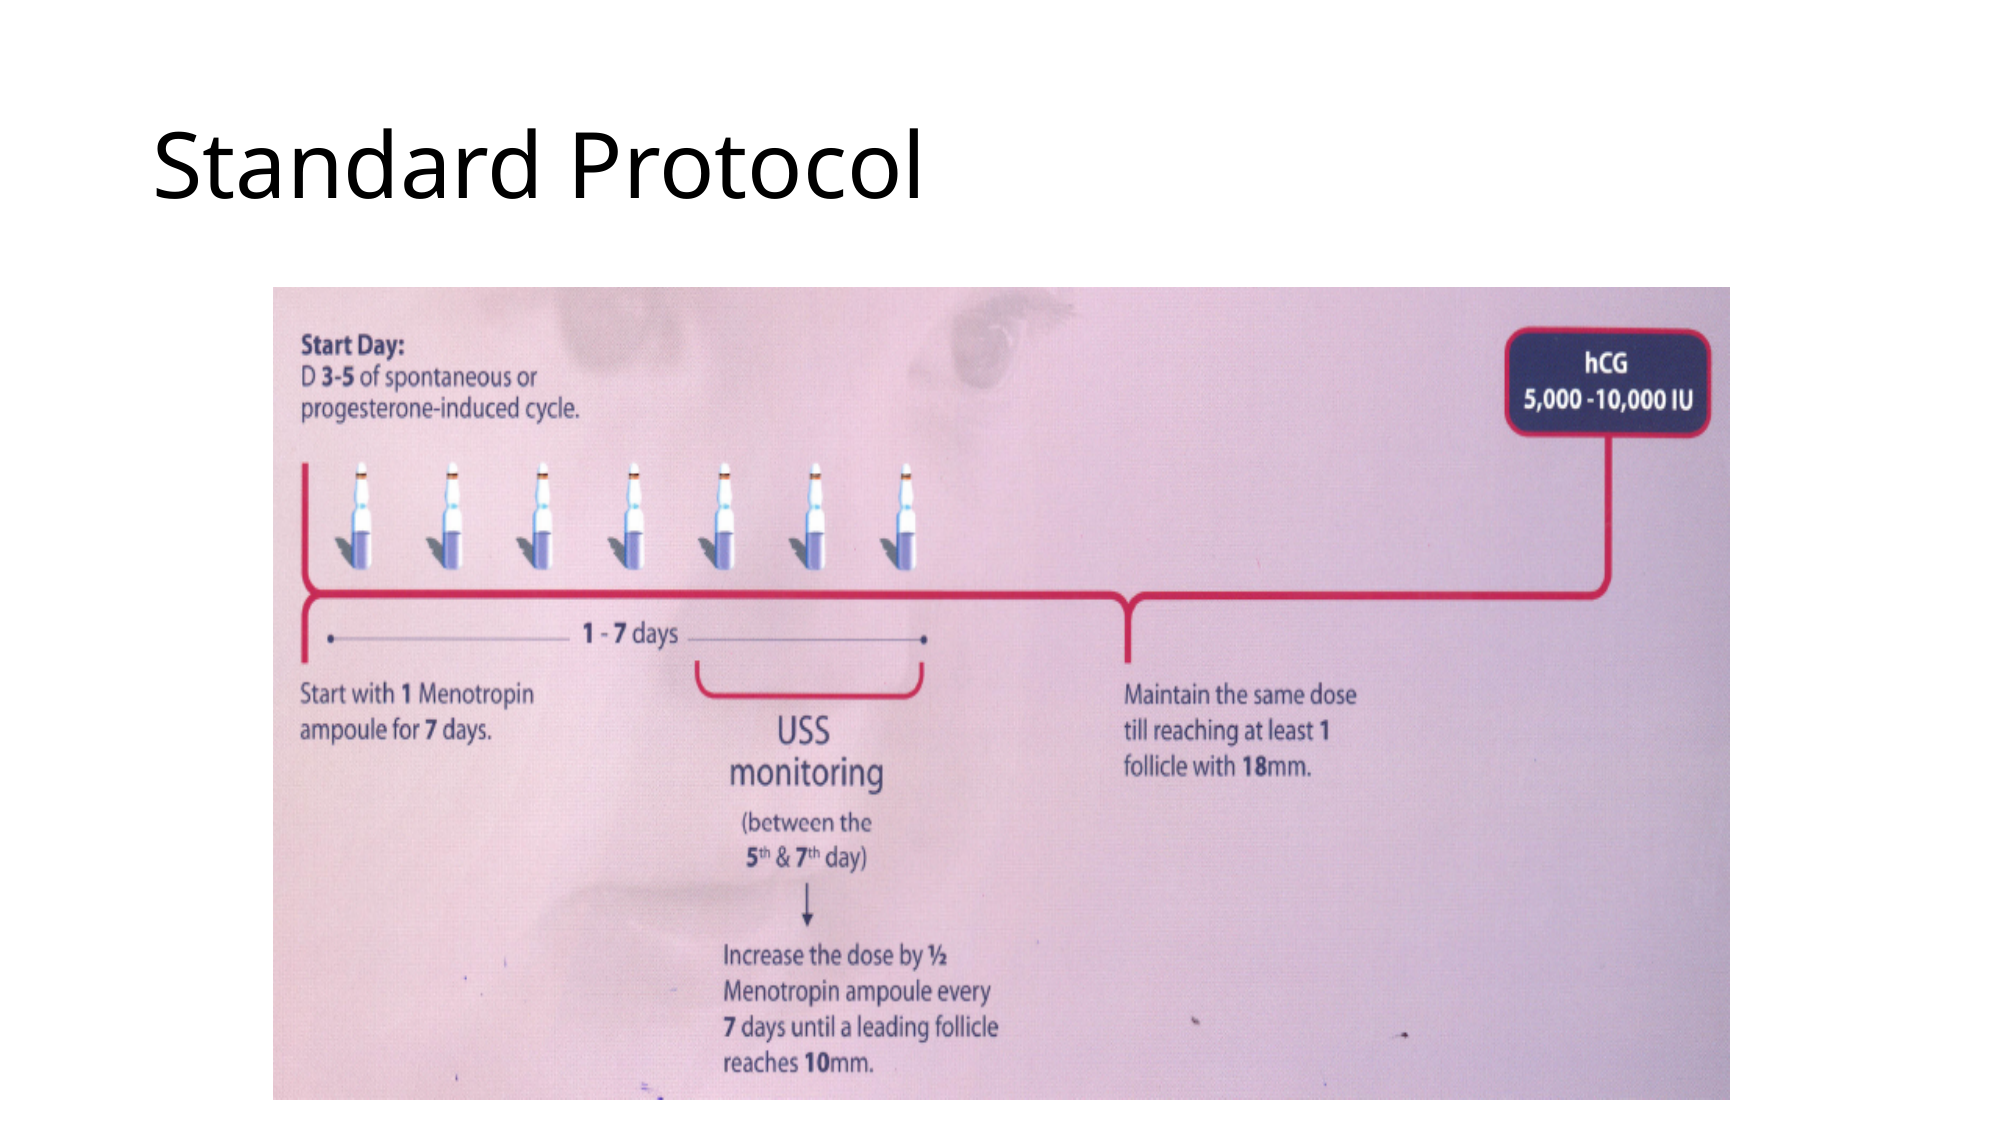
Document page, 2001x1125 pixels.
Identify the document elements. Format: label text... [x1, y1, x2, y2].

title Standard Protocol [137, 59, 1863, 278]
picture [273, 287, 1730, 1100]
